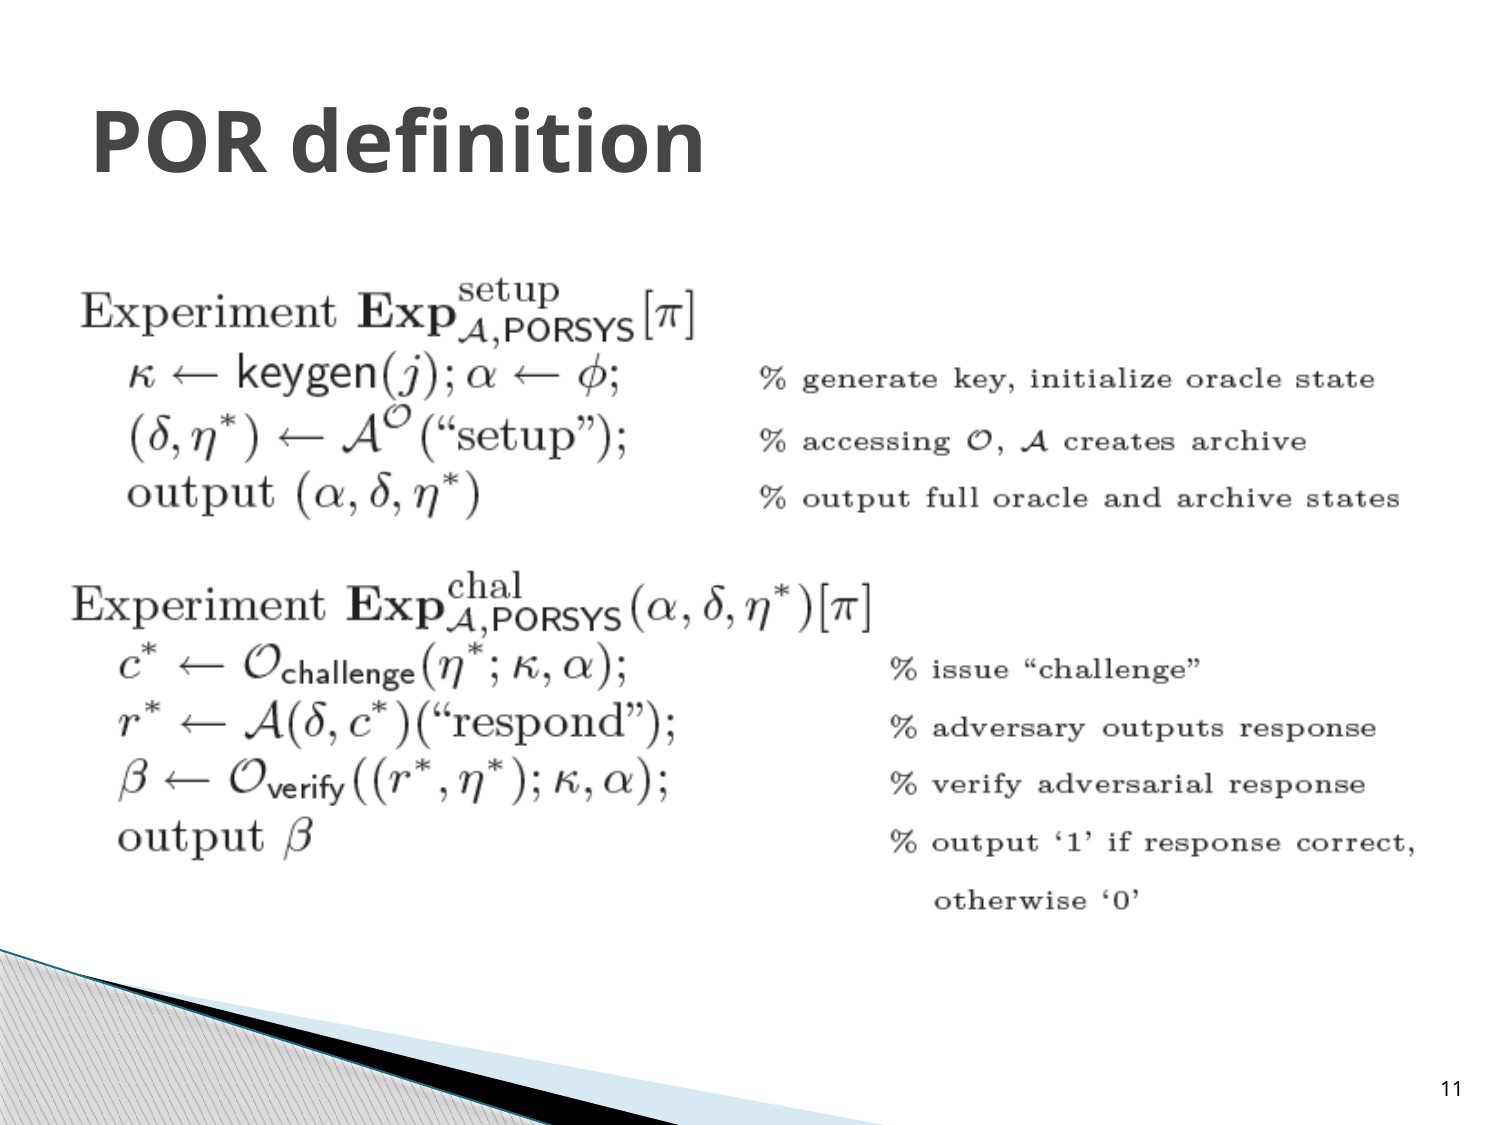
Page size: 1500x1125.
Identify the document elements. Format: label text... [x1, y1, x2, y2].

picture [68, 564, 1419, 916]
slide_number 11 [1418, 1051, 1479, 1112]
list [68, 254, 1419, 544]
title POR definition [75, 45, 1425, 233]
